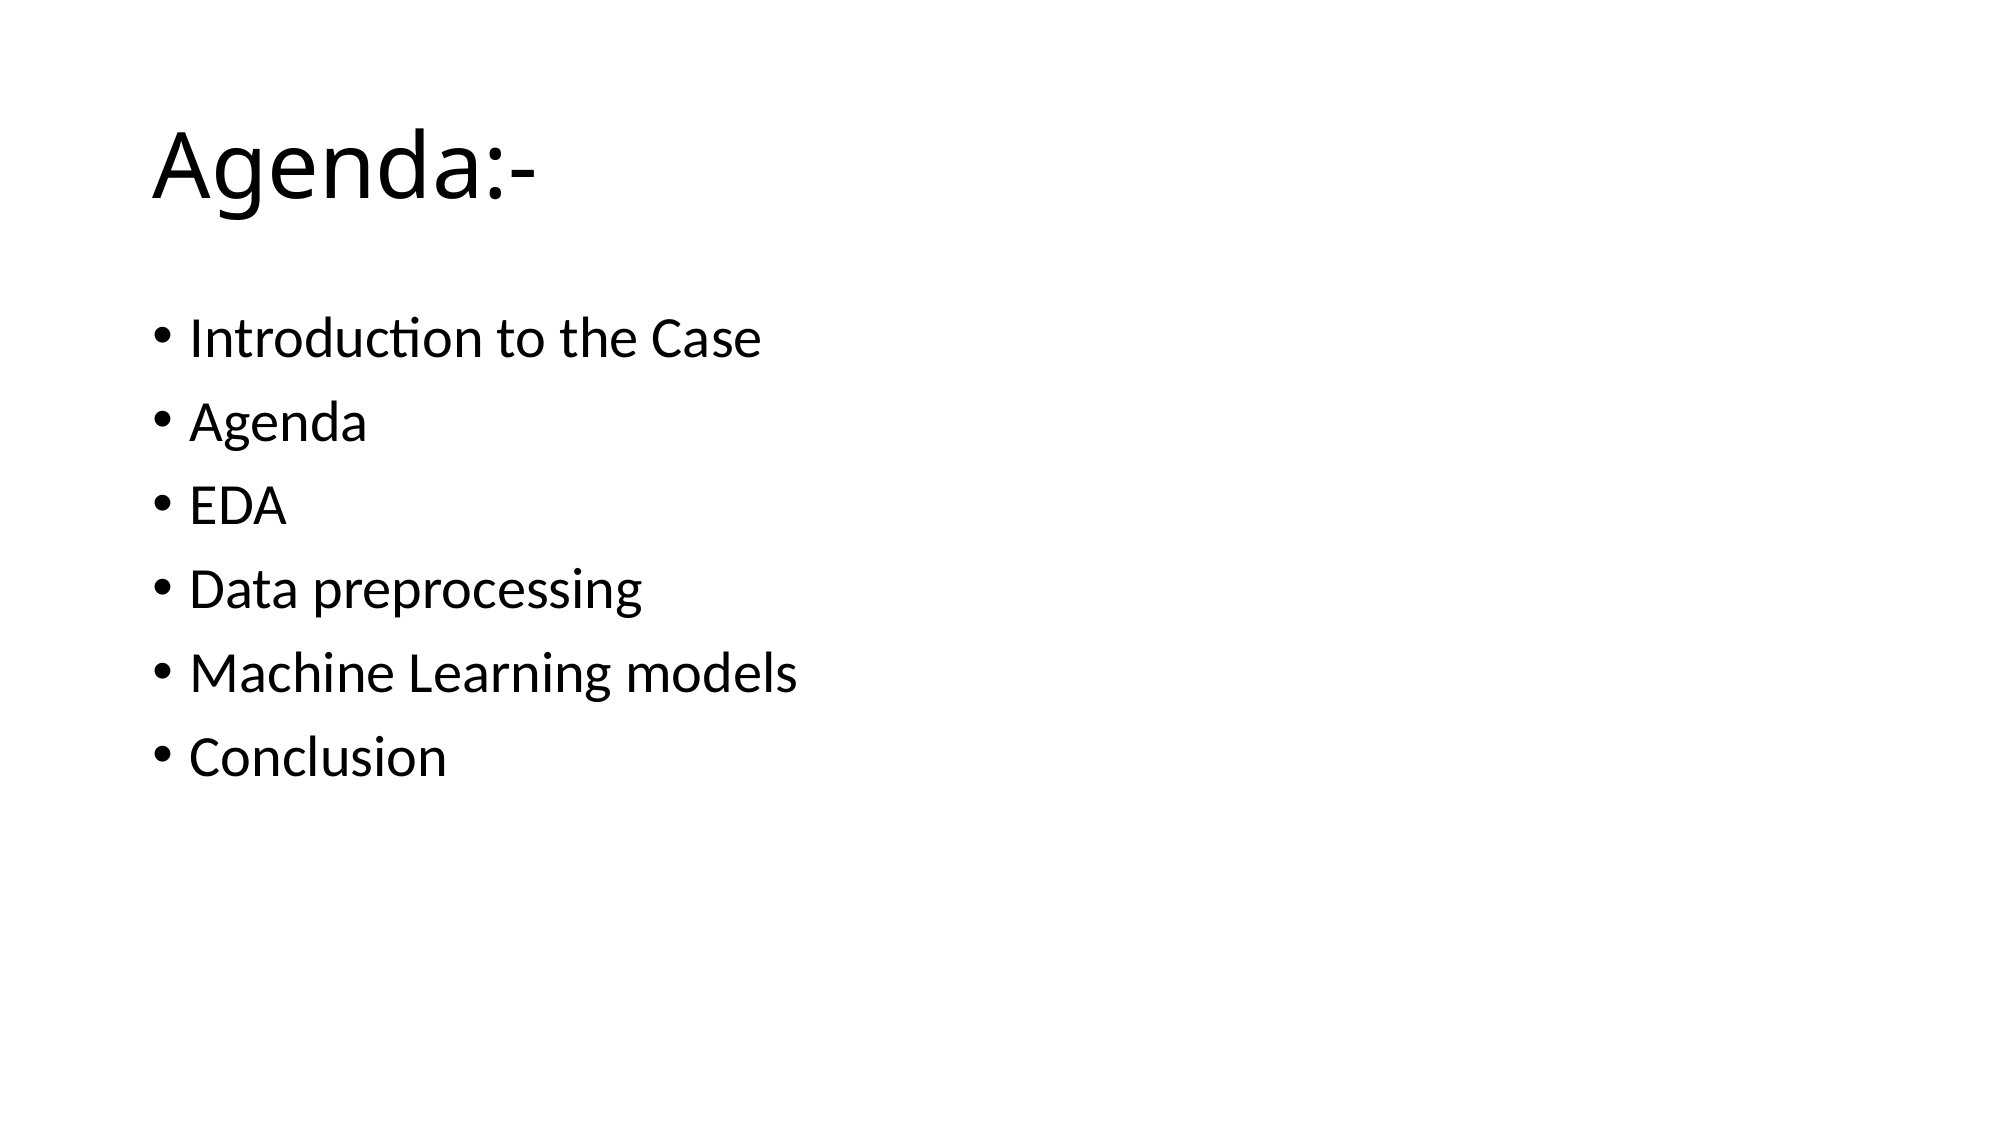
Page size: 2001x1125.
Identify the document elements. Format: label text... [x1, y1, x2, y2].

title Agenda:- [137, 59, 1863, 278]
list Introduction to the Case Agenda EDA Data preprocessing Machine Learning models Conclusion [137, 299, 1863, 1014]
